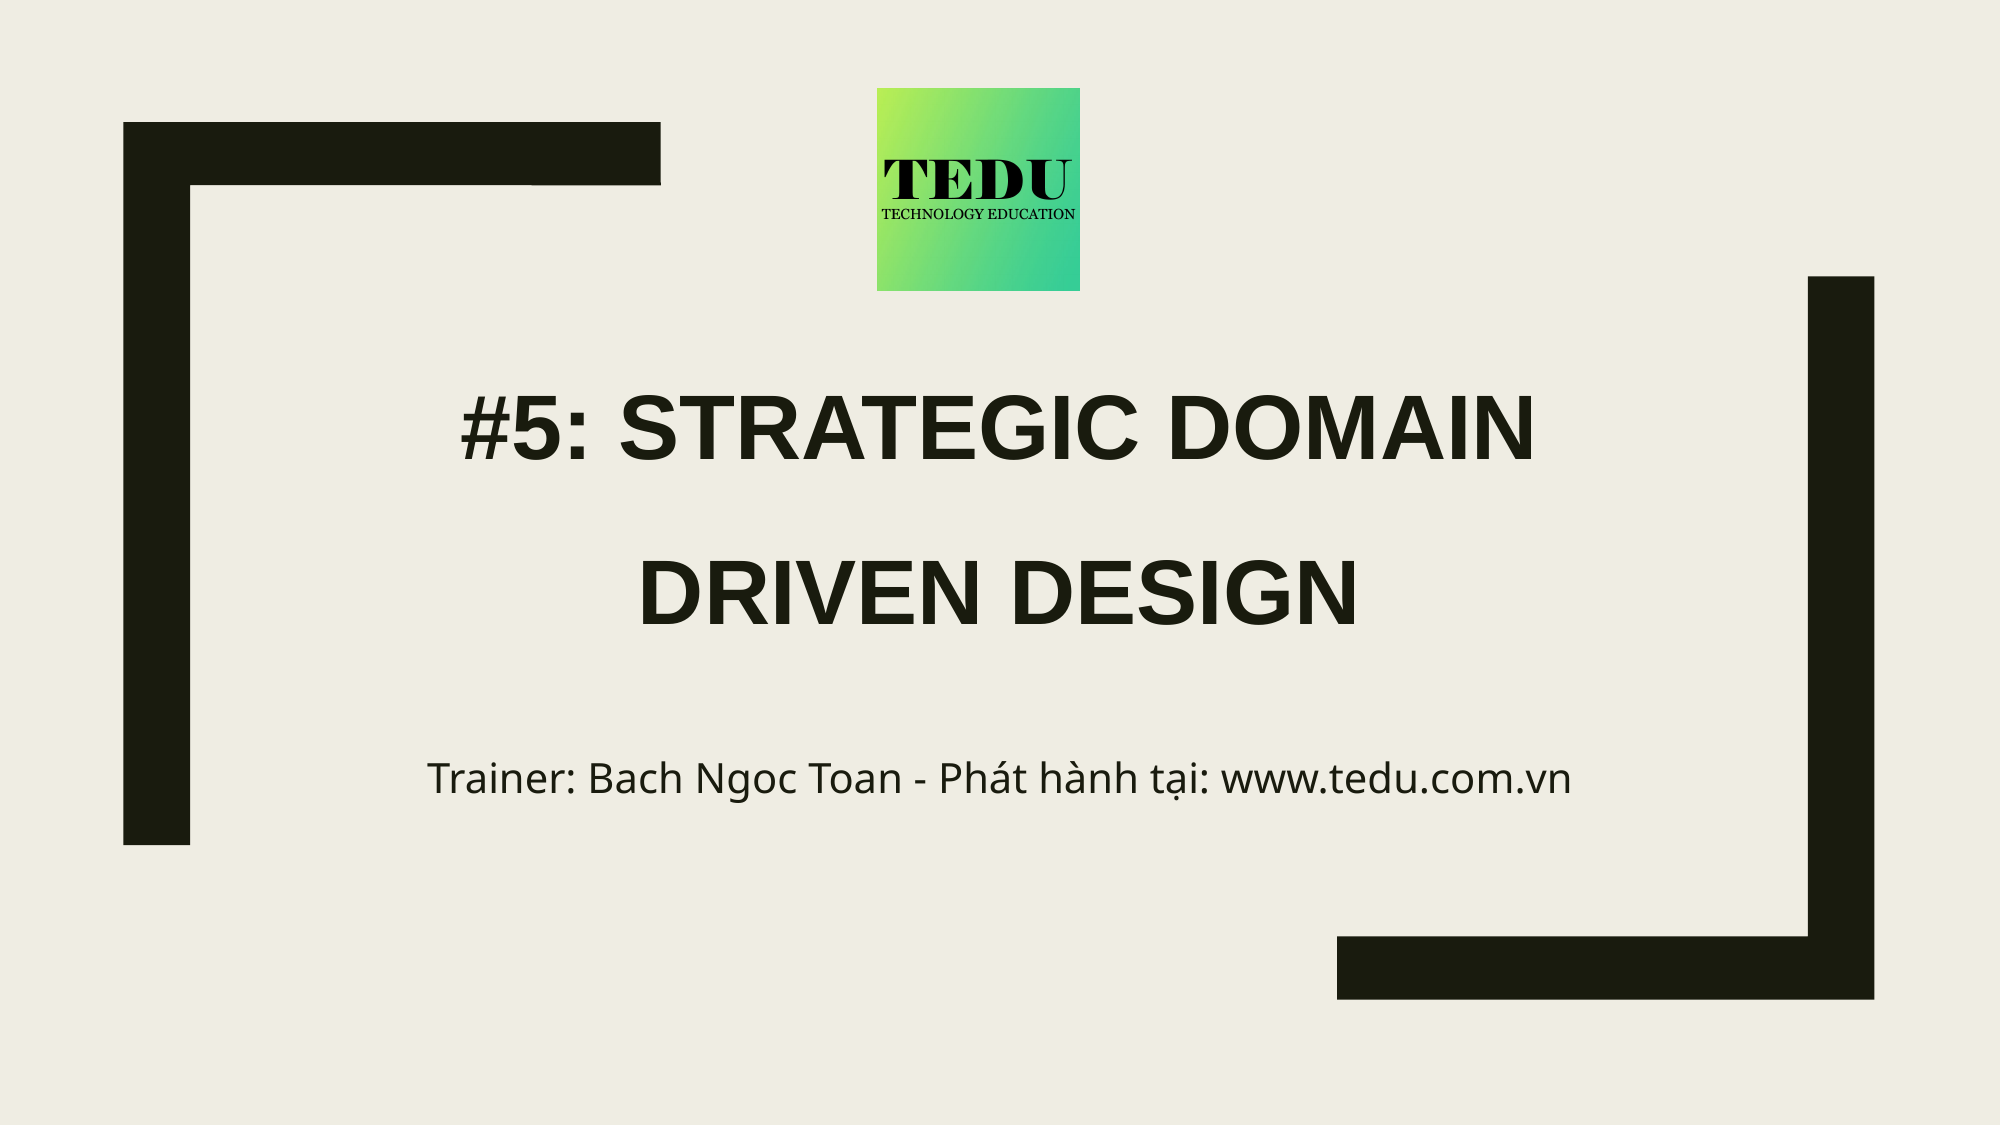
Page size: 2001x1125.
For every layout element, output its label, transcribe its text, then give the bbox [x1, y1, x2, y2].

subtitle Trainer: Bach Ngoc Toan - Phát hành tại: www.tedu.com.vn [314, 737, 1686, 843]
picture [877, 88, 1080, 291]
title #5: Strategic Domain Driven Design [314, 474, 1686, 651]
